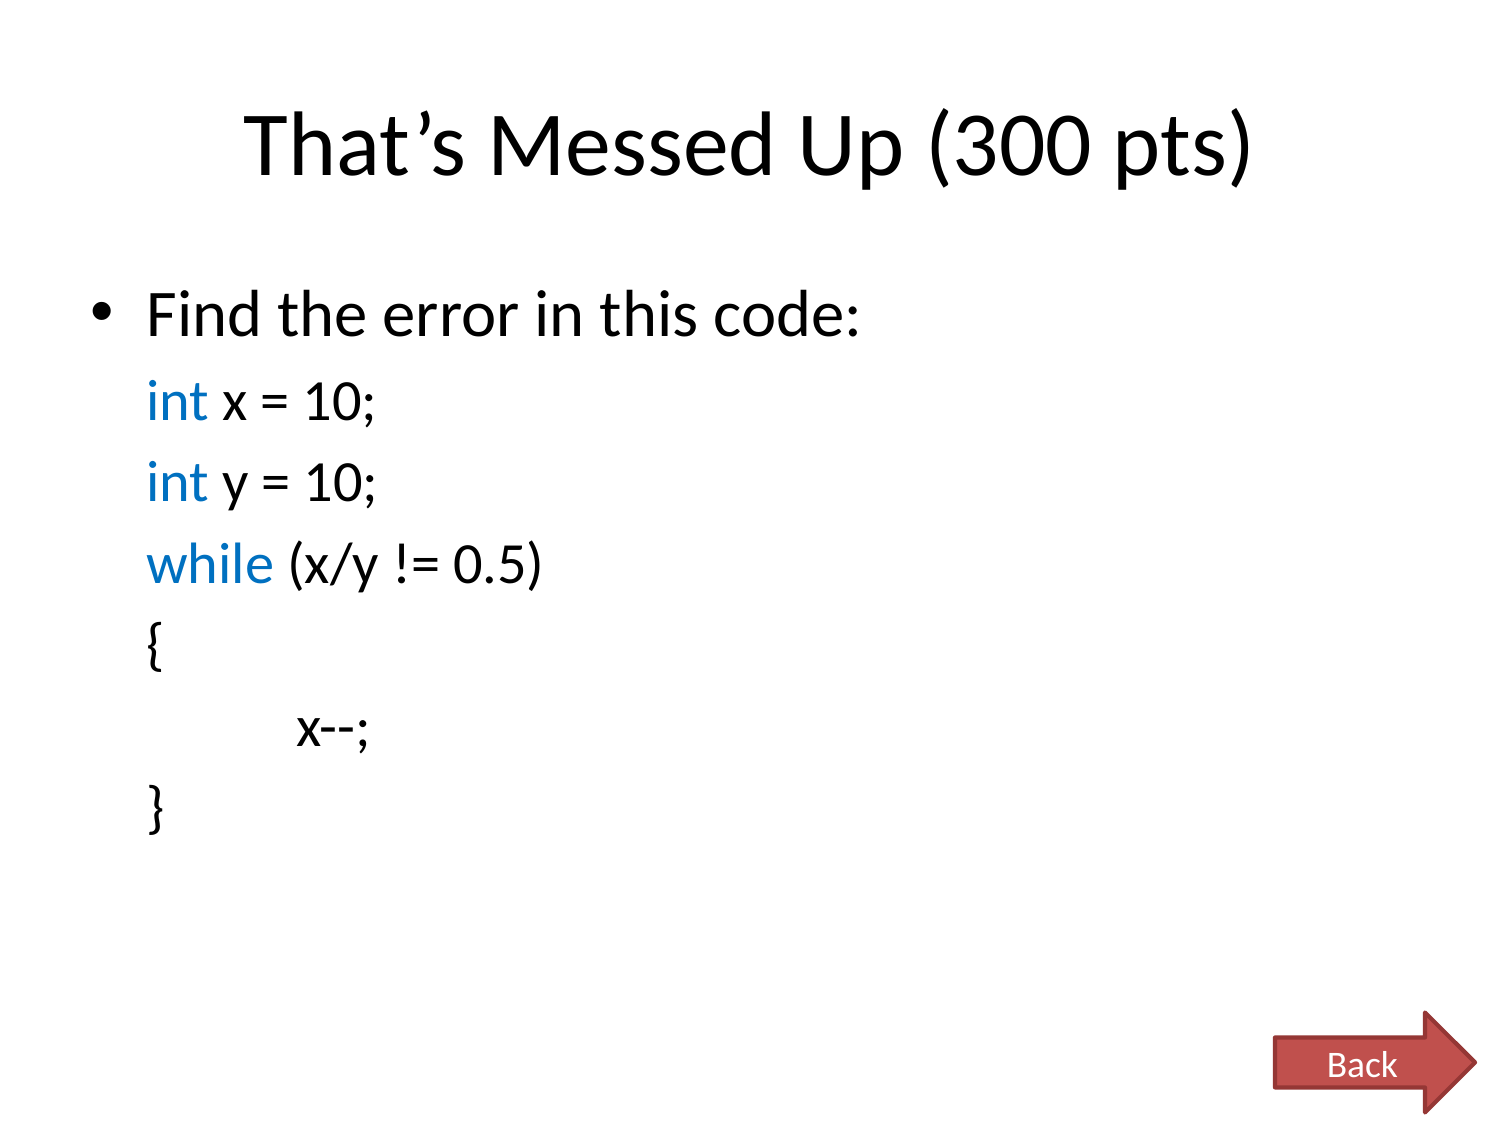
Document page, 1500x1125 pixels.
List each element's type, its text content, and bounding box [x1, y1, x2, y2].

list Find the error in this code: int x = 10; int y = 10; while (x/y != 0.5) { x--; } [75, 262, 1425, 1005]
text_box Back [1272, 1010, 1478, 1115]
title That’s Messed Up (300 pts) [75, 45, 1425, 233]
